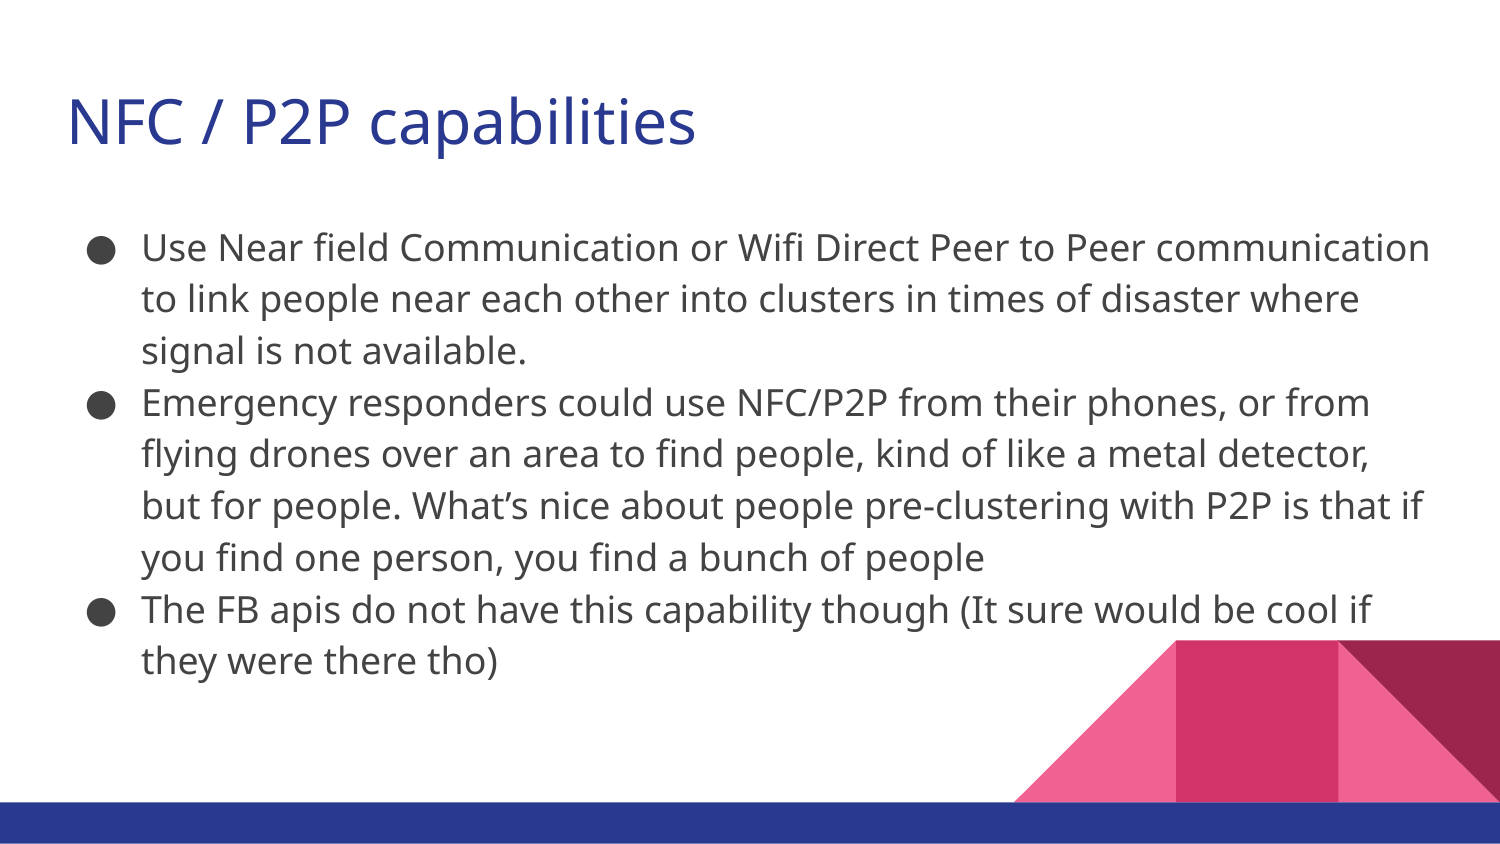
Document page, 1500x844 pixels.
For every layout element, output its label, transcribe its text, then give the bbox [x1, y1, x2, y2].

list Use Near field Communication or Wifi Direct Peer to Peer communication to link people near each other into clusters in times of disaster where signal is not available. Emergency responders could use NFC/P2P from their phones, or from flying drones over an area to find people, kind of like a metal detector, but for people. What’s nice about people pre-clustering with P2P is that if you find one person, you find a bunch of people The FB apis do not have this capability though (It sure would be cool if they were there tho) [51, 201, 1449, 750]
title NFC / P2P capabilities [51, 67, 1449, 167]
